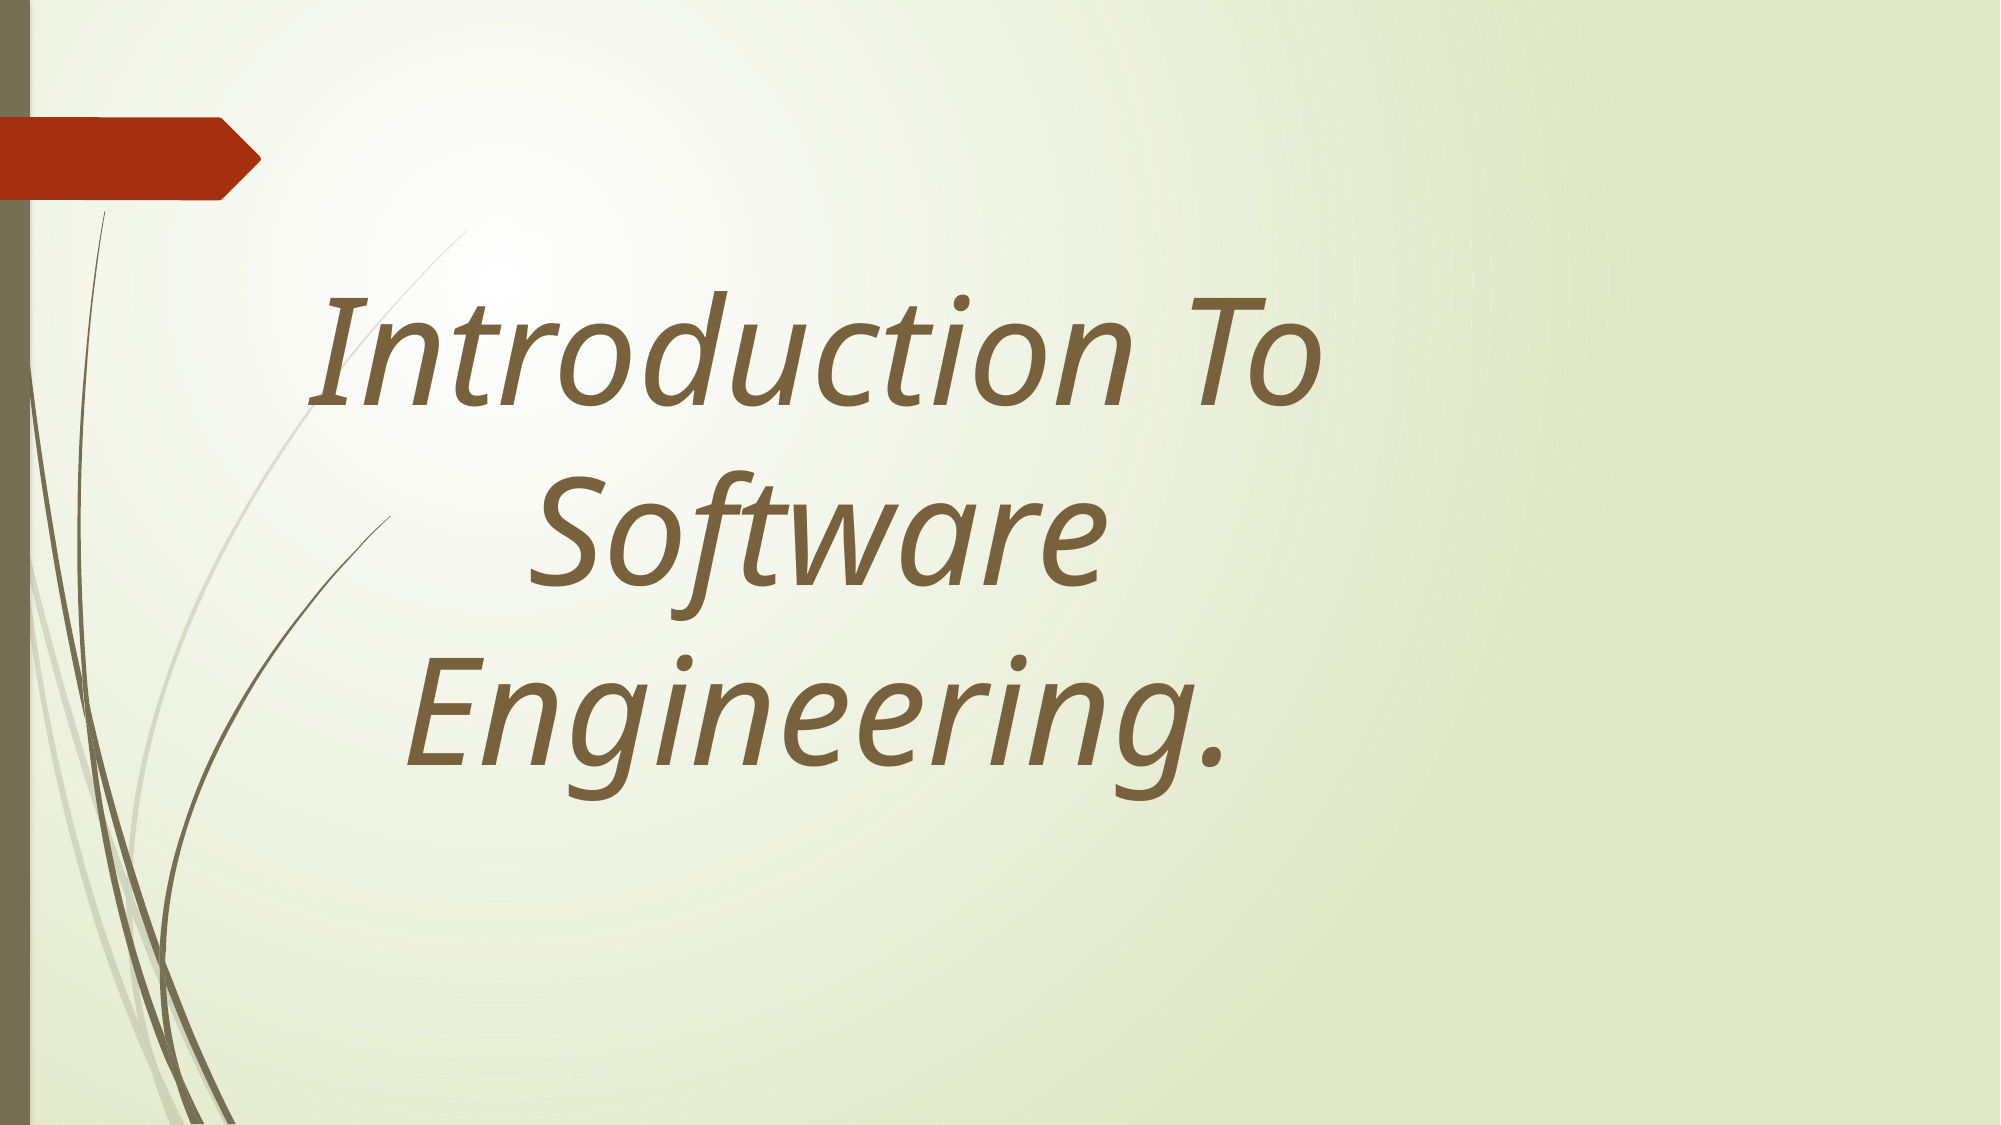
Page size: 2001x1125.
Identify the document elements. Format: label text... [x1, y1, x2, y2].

title Introduction To Software Engineering. [114, 248, 1525, 963]
